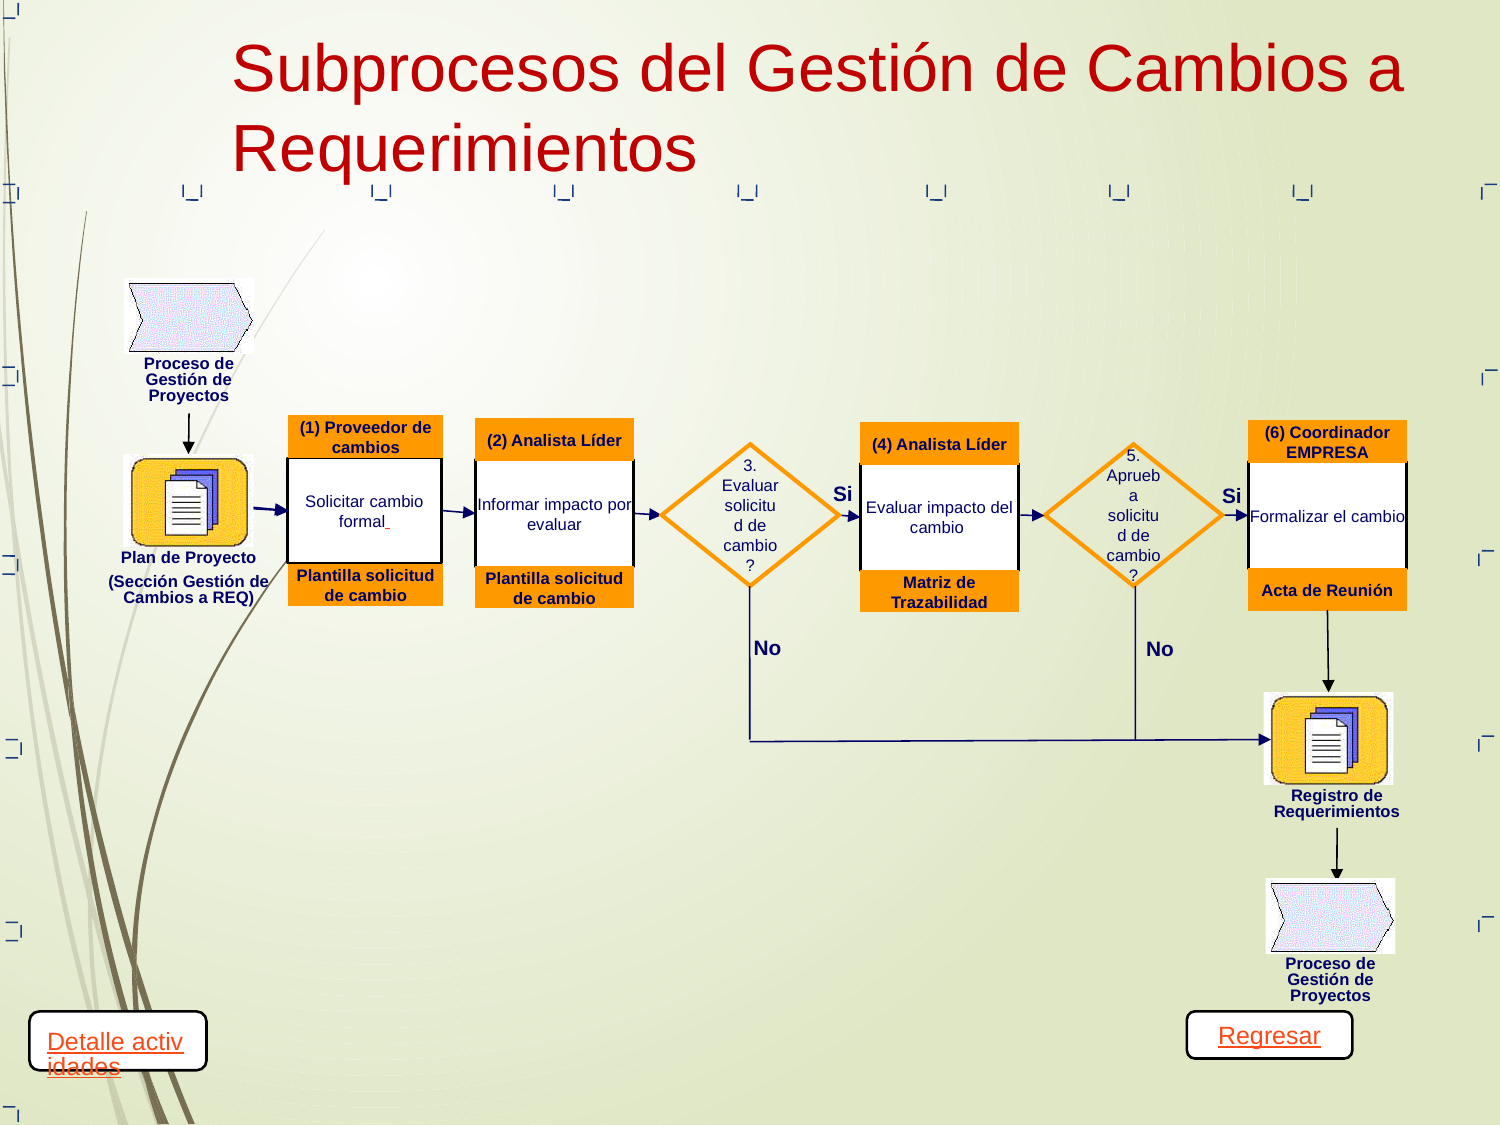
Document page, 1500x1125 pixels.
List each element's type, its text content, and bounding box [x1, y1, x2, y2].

text_box Subprocesos del Gestión de Cambios a Requerimientos [217, 17, 1478, 193]
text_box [1251, 692, 1423, 829]
text_box Detalle actividades [28, 1010, 208, 1072]
text_box 3. Evaluar solicitud de cambio? [661, 444, 839, 585]
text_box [475, 418, 634, 609]
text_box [860, 422, 1019, 585]
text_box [840, 514, 861, 518]
text_box Si [817, 472, 855, 513]
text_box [111, 278, 266, 414]
text_box No [738, 627, 744, 667]
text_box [88, 453, 290, 617]
text_box Si [1206, 474, 1243, 515]
text_box 5. Aprueba solicitud de cambio? [1045, 444, 1223, 585]
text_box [253, 508, 290, 512]
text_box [749, 585, 1272, 742]
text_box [1253, 878, 1408, 1014]
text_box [441, 510, 476, 514]
text_box Regresar [1185, 1010, 1354, 1060]
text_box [1248, 420, 1407, 611]
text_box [286, 415, 443, 606]
